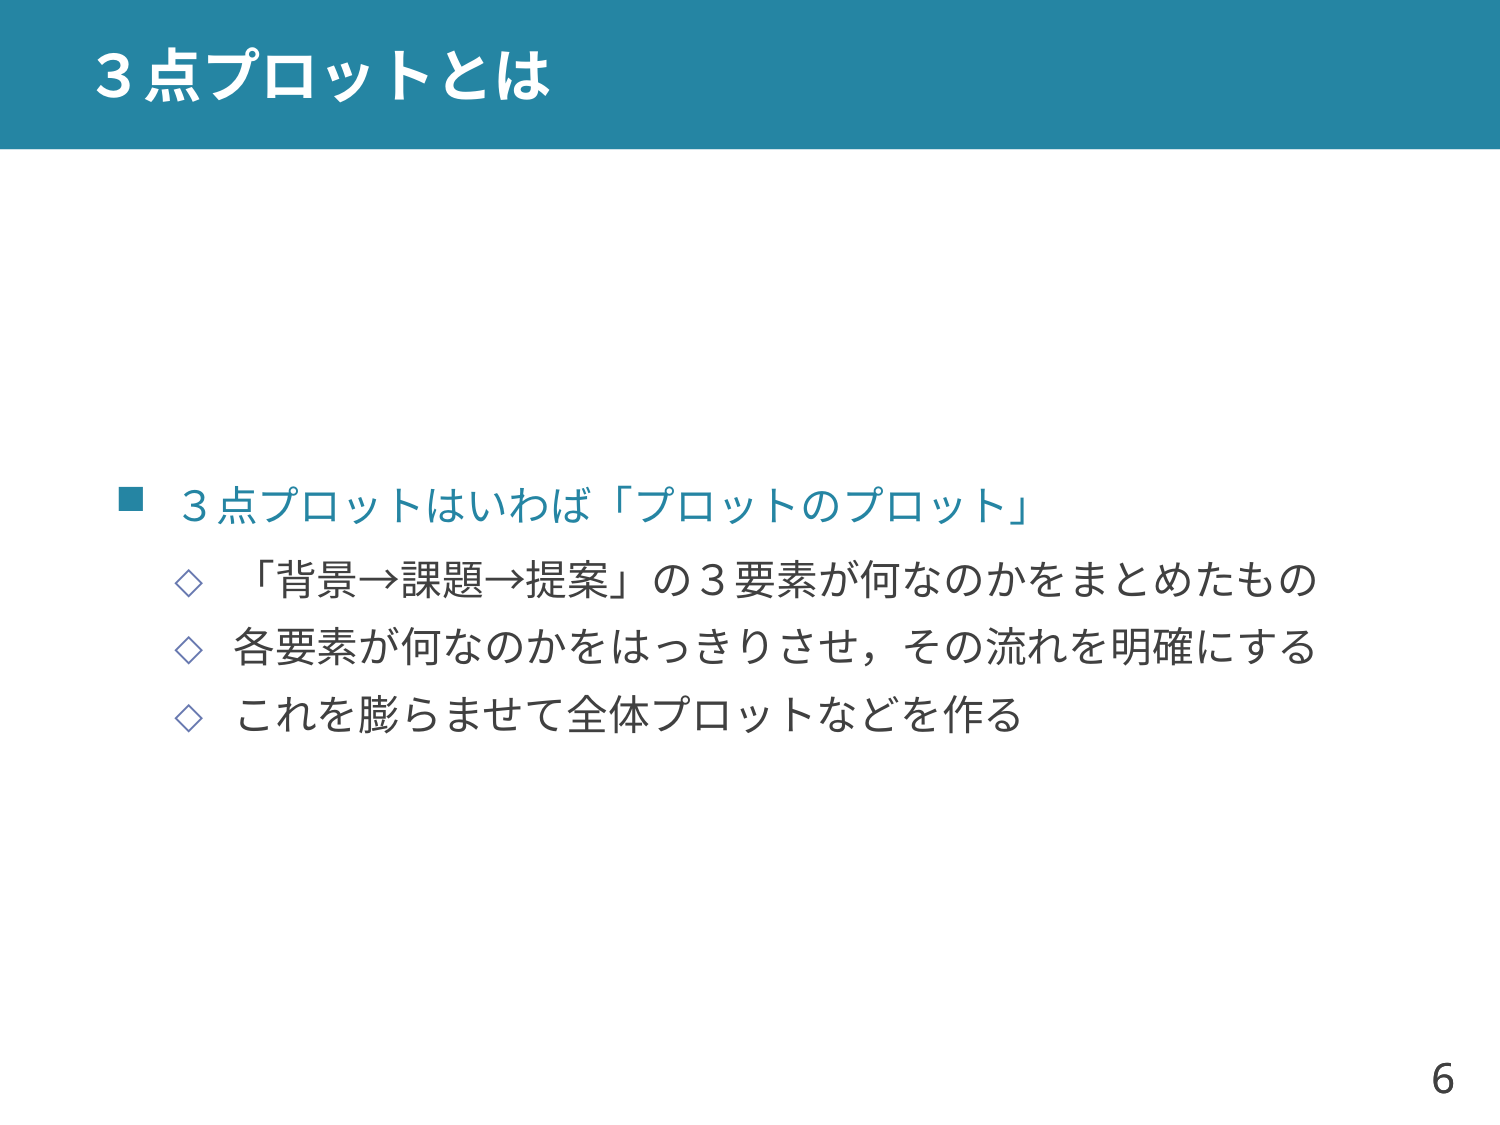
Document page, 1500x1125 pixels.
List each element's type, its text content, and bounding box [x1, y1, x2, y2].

title ３点プロットとは [70, 0, 1500, 150]
list ３点プロットはいわば「プロットのプロット」 「背景→課題→提案」の３要素が何なのかをまとめたもの 各要素が何なのかをはっきりさせ，その流れを明確にする これを膨らませて全体プロットなどを作る [100, 178, 1459, 1036]
